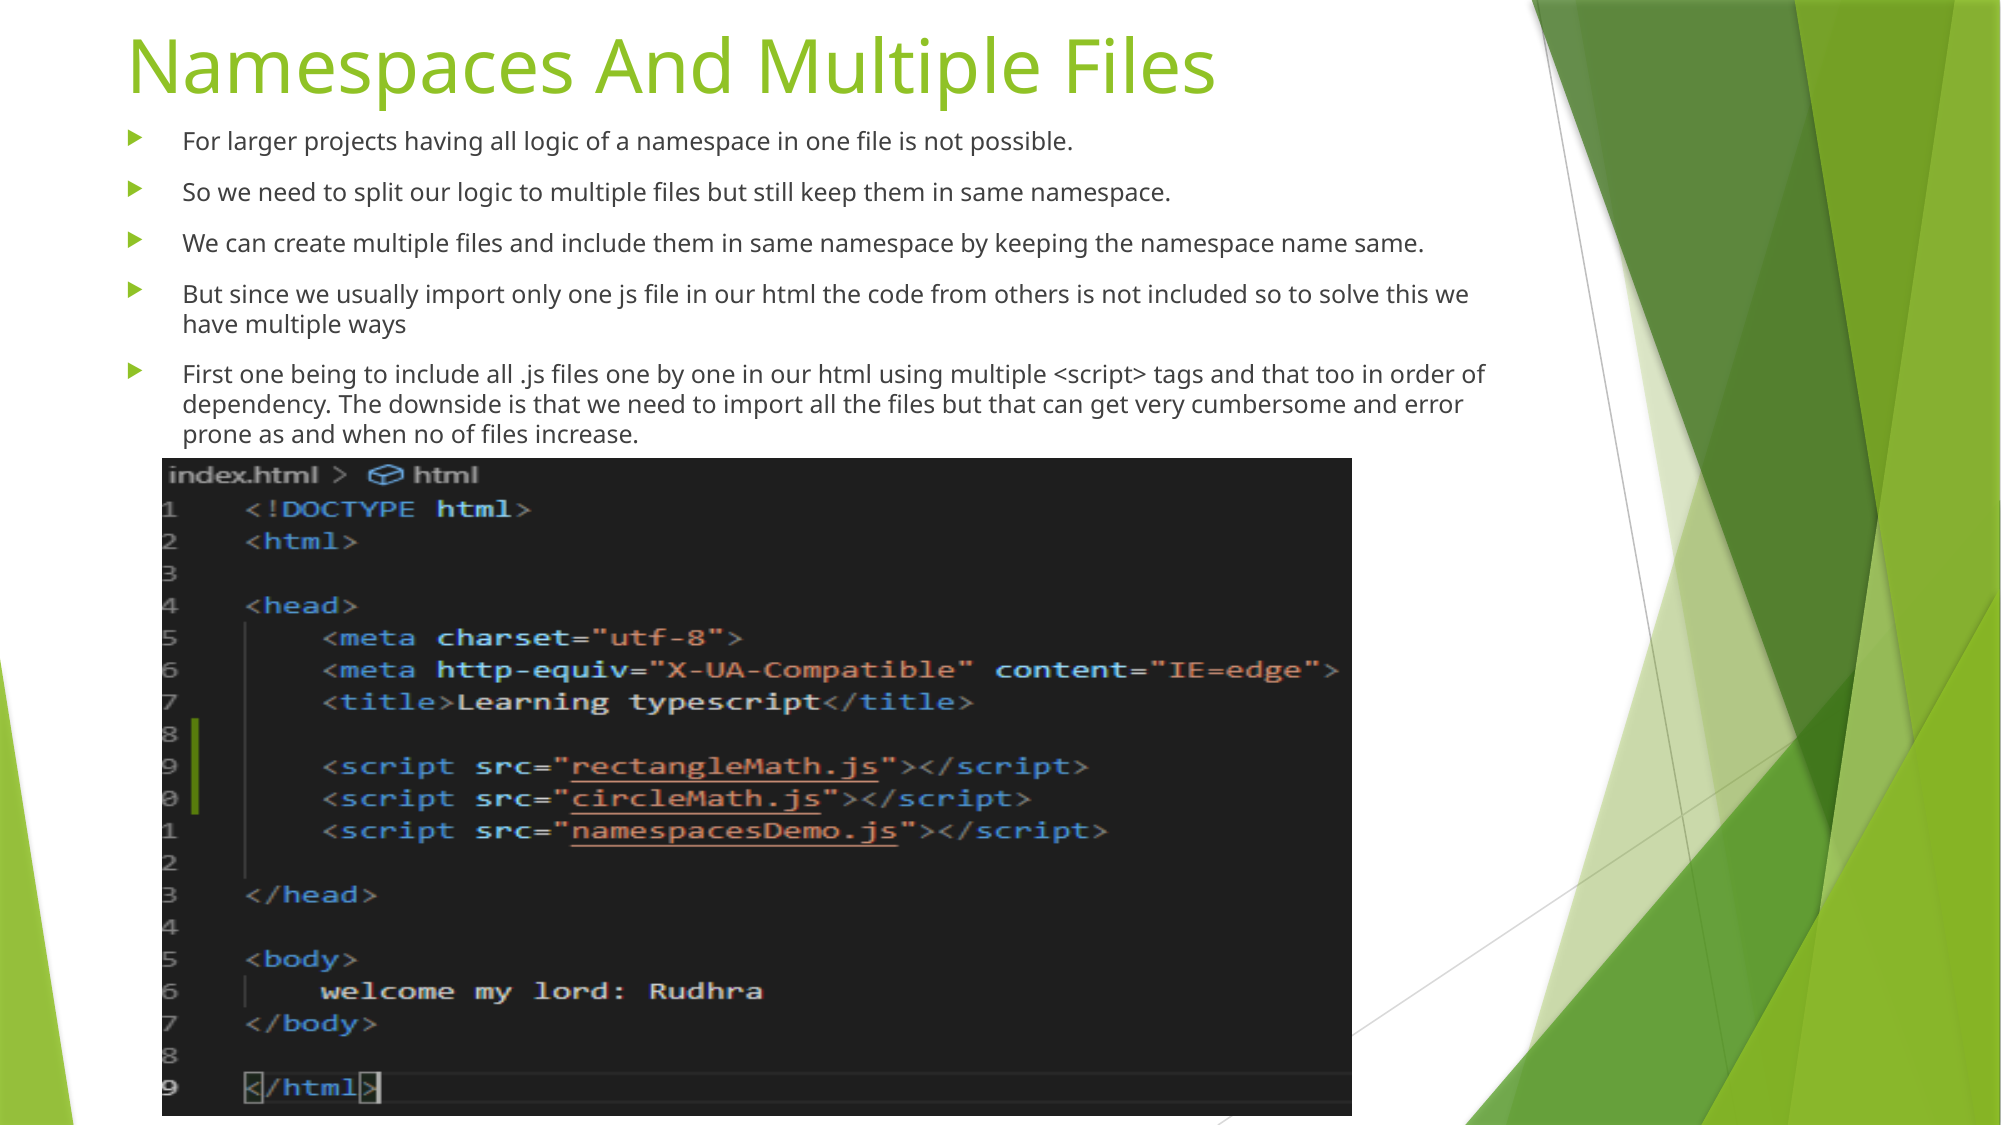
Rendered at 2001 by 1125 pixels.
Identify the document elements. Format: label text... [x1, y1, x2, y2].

list For larger projects having all logic of a namespace in one file is not possible. So we need to split our logic to multiple files but still keep them in same namespace. We can create multiple files and include them in same namespace by keeping the namespace name same. But since we usually import only one js file in our html the code from others is not included so to solve this we have multiple ways First one being to include all .js files one by one in our html using multiple <script> tags and that too in order of dependency. The downside is that we need to import all the files but that can get very cumbersome and error prone as and when no of files increase. [111, 118, 1522, 1090]
title Namespaces And Multiple Files [111, 10, 1522, 118]
picture [161, 458, 1352, 1116]
